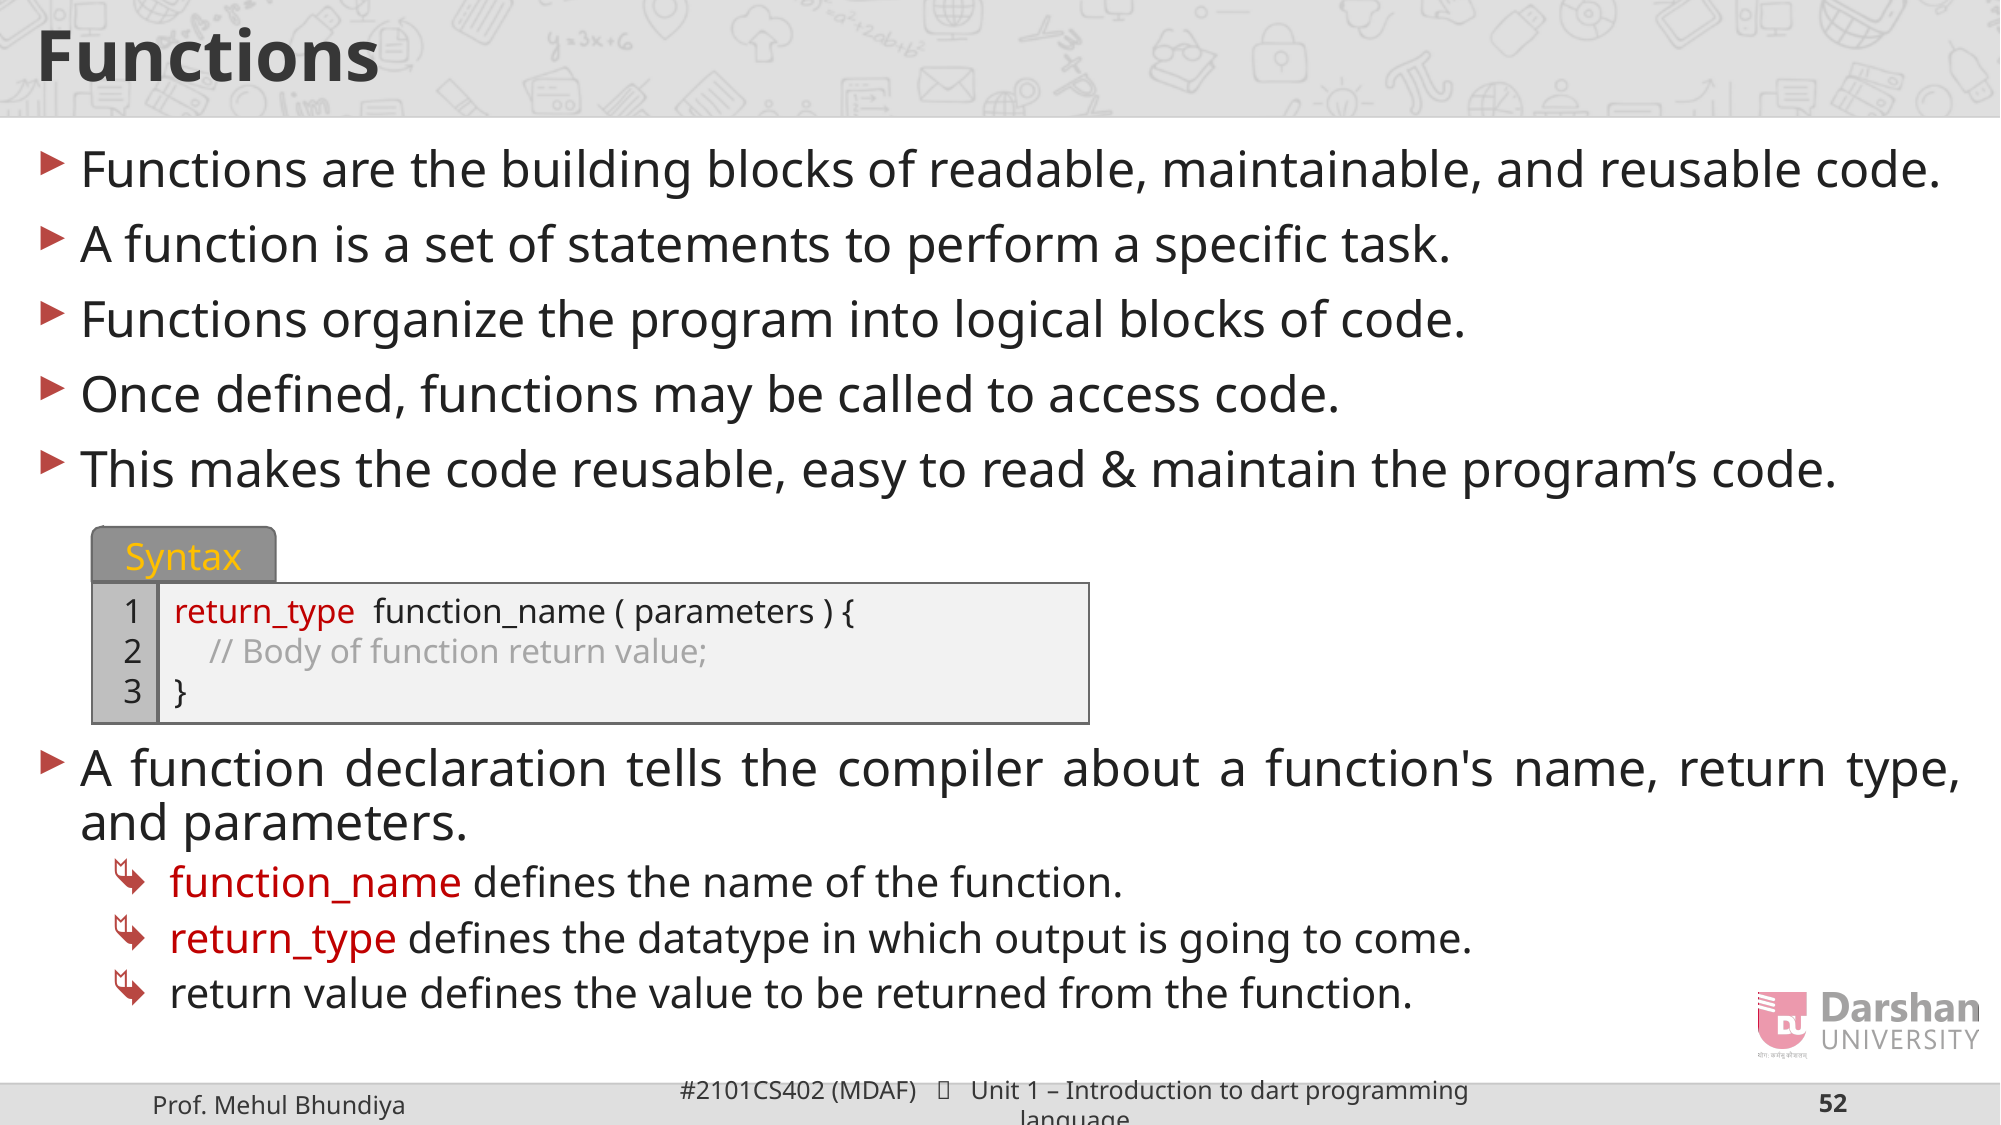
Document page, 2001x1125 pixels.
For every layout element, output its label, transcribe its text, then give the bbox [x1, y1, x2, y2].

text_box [91, 527, 1089, 724]
list Functions are the building blocks of readable, maintainable, and reusable code. A function is a set of statements to perform a specific task. Functions organize the program into logical blocks of code. Once defined, functions may be called to access code. This makes the code reusable, easy to read & maintain the program’s code. A function declaration tells the compiler about a function's name, return type, and parameters. function_name defines the name of the function. return_type defines the datatype in which output is going to come. return value defines the value to be returned from the function. [21, 137, 1979, 1059]
title Functions [0, 0, 2000, 117]
